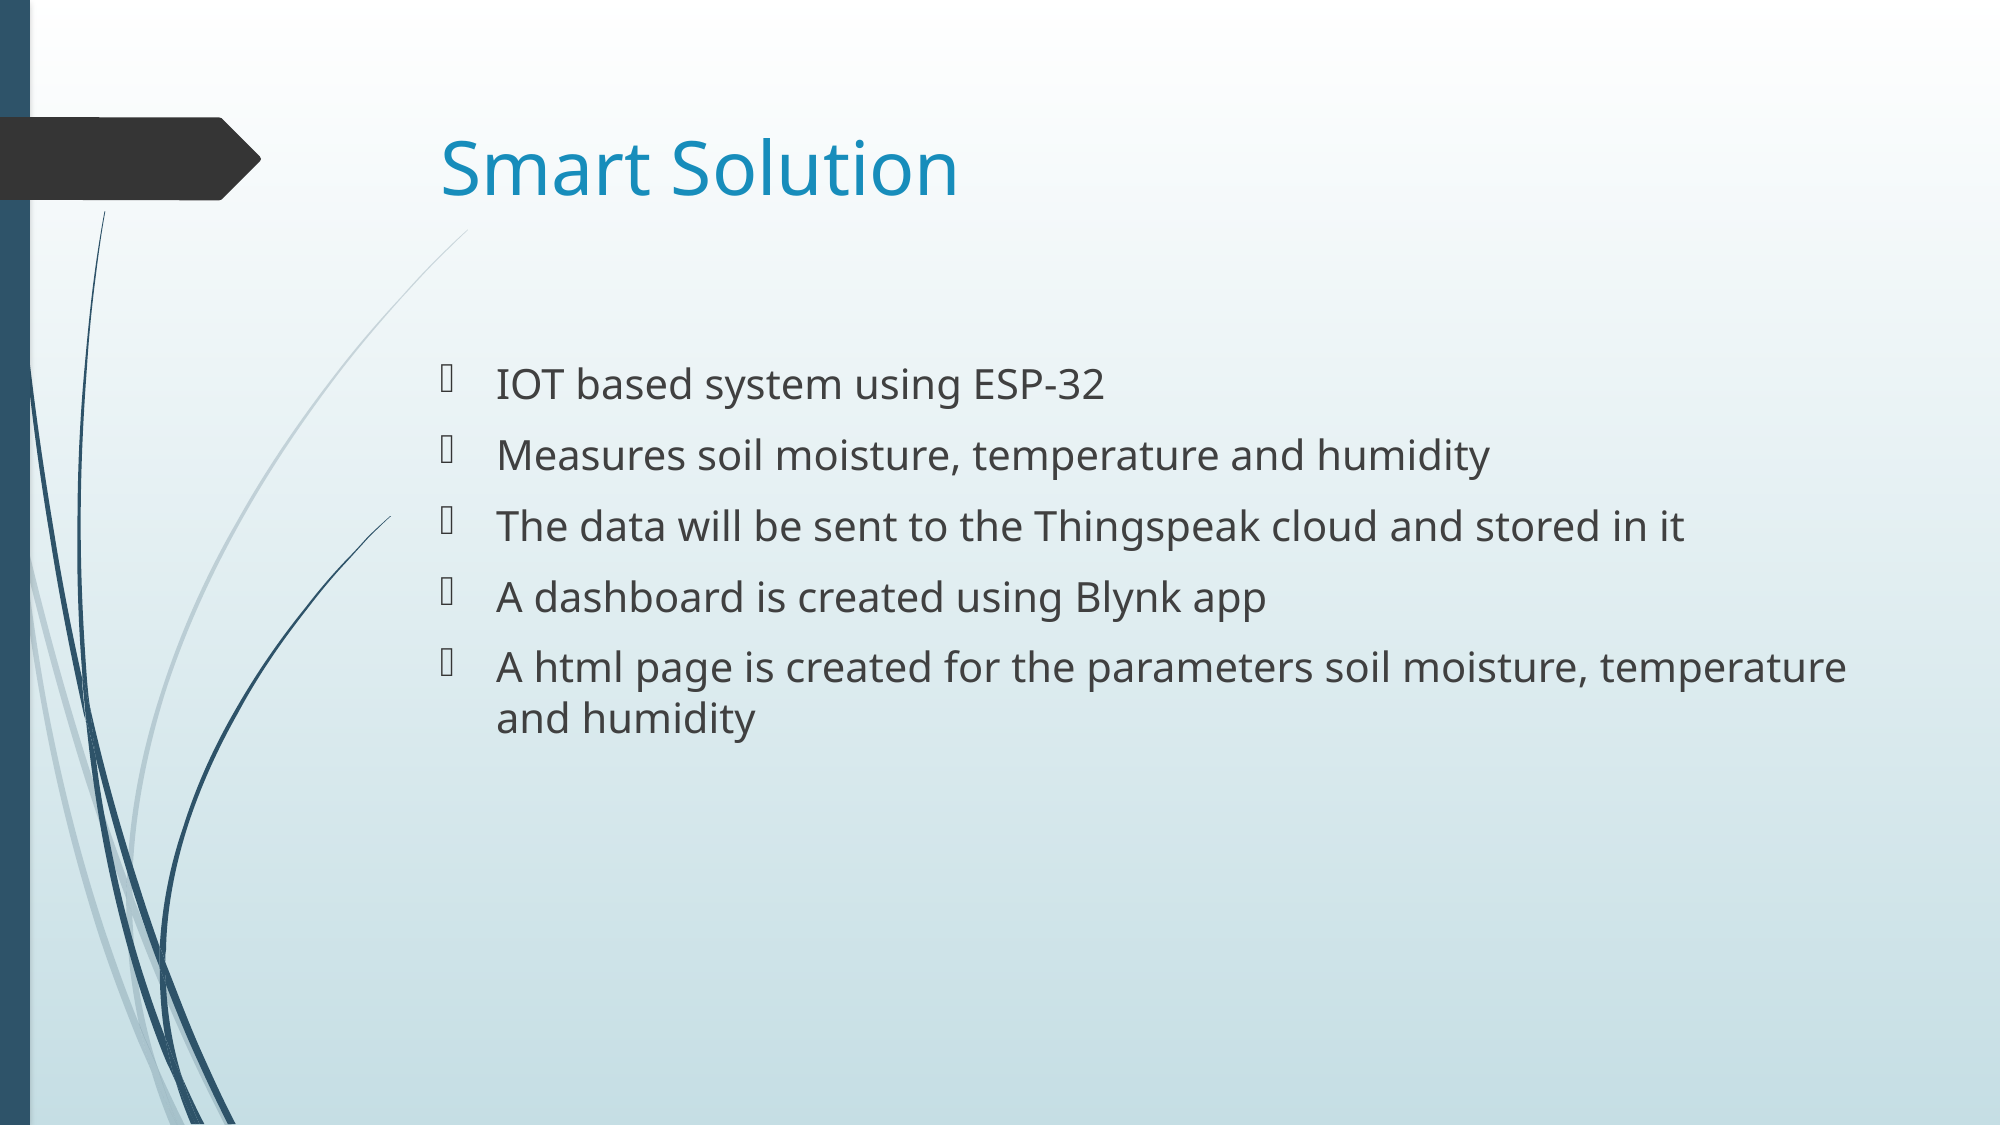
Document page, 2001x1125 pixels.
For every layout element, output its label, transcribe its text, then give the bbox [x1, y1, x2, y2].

list IOT based system using ESP-32 Measures soil moisture, temperature and humidity The data will be sent to the Thingspeak cloud and stored in it A dashboard is created using Blynk app A html page is created for the parameters soil moisture, temperature and humidity [424, 350, 1888, 970]
title Smart Solution [425, 113, 1888, 313]
